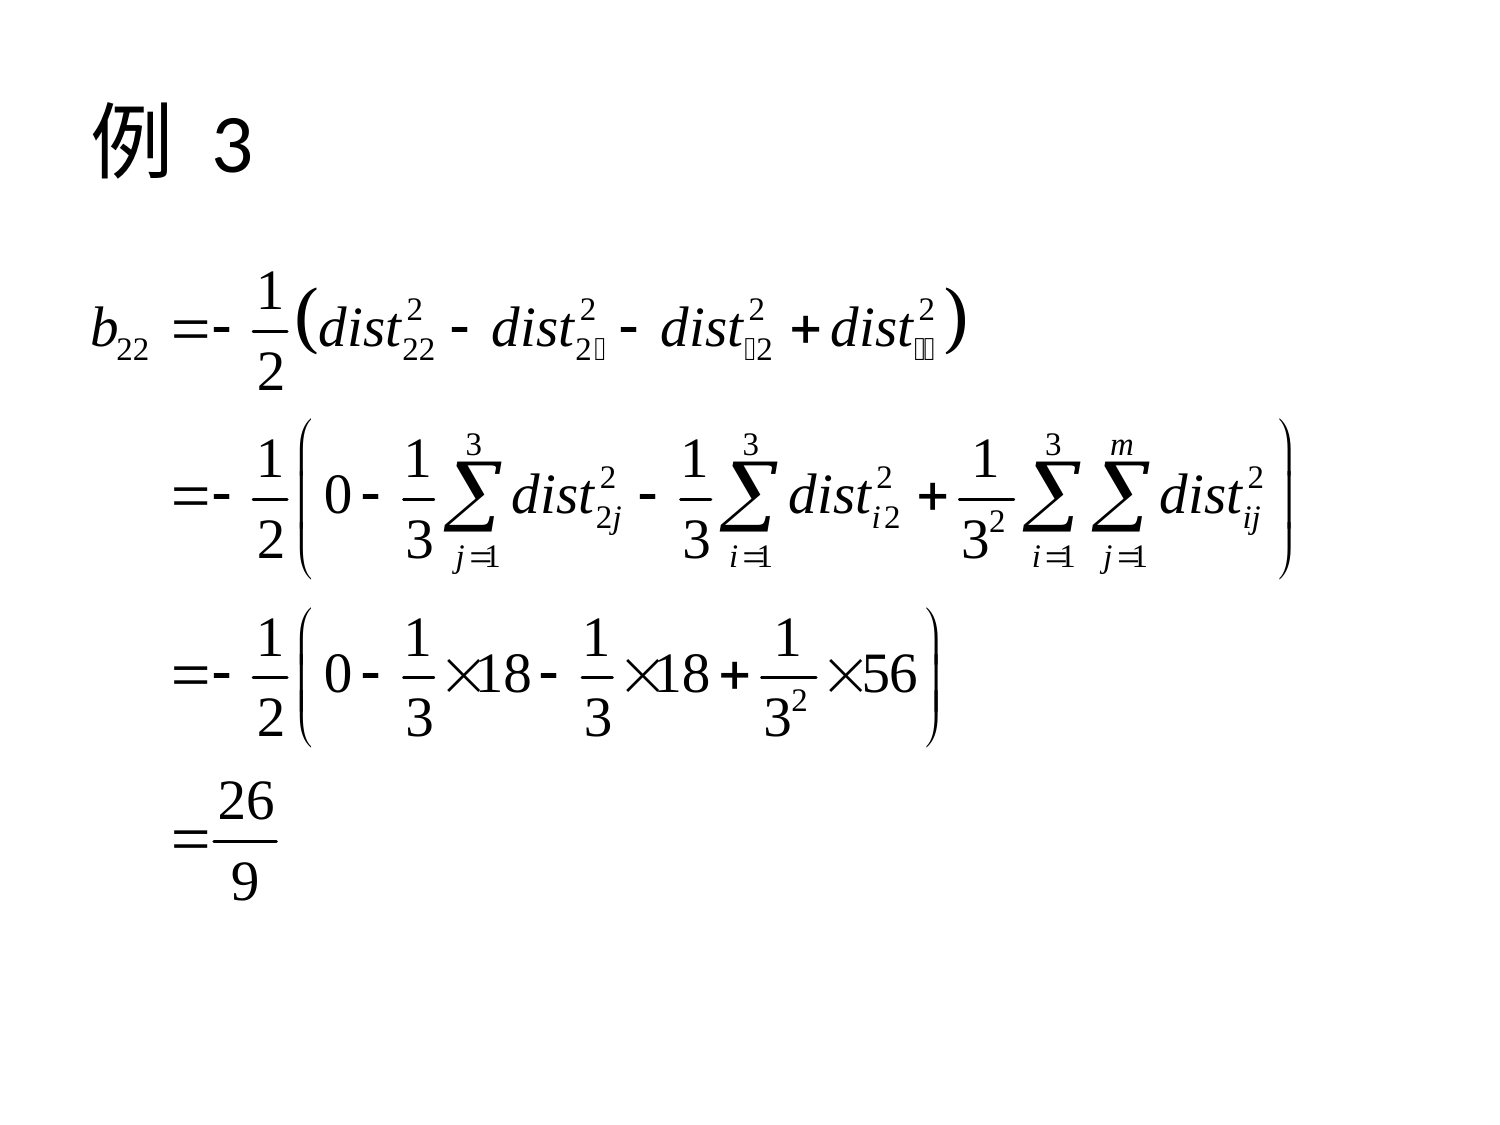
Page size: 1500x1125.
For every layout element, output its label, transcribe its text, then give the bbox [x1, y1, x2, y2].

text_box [83, 255, 1308, 913]
title 例 3 [75, 45, 1425, 233]
